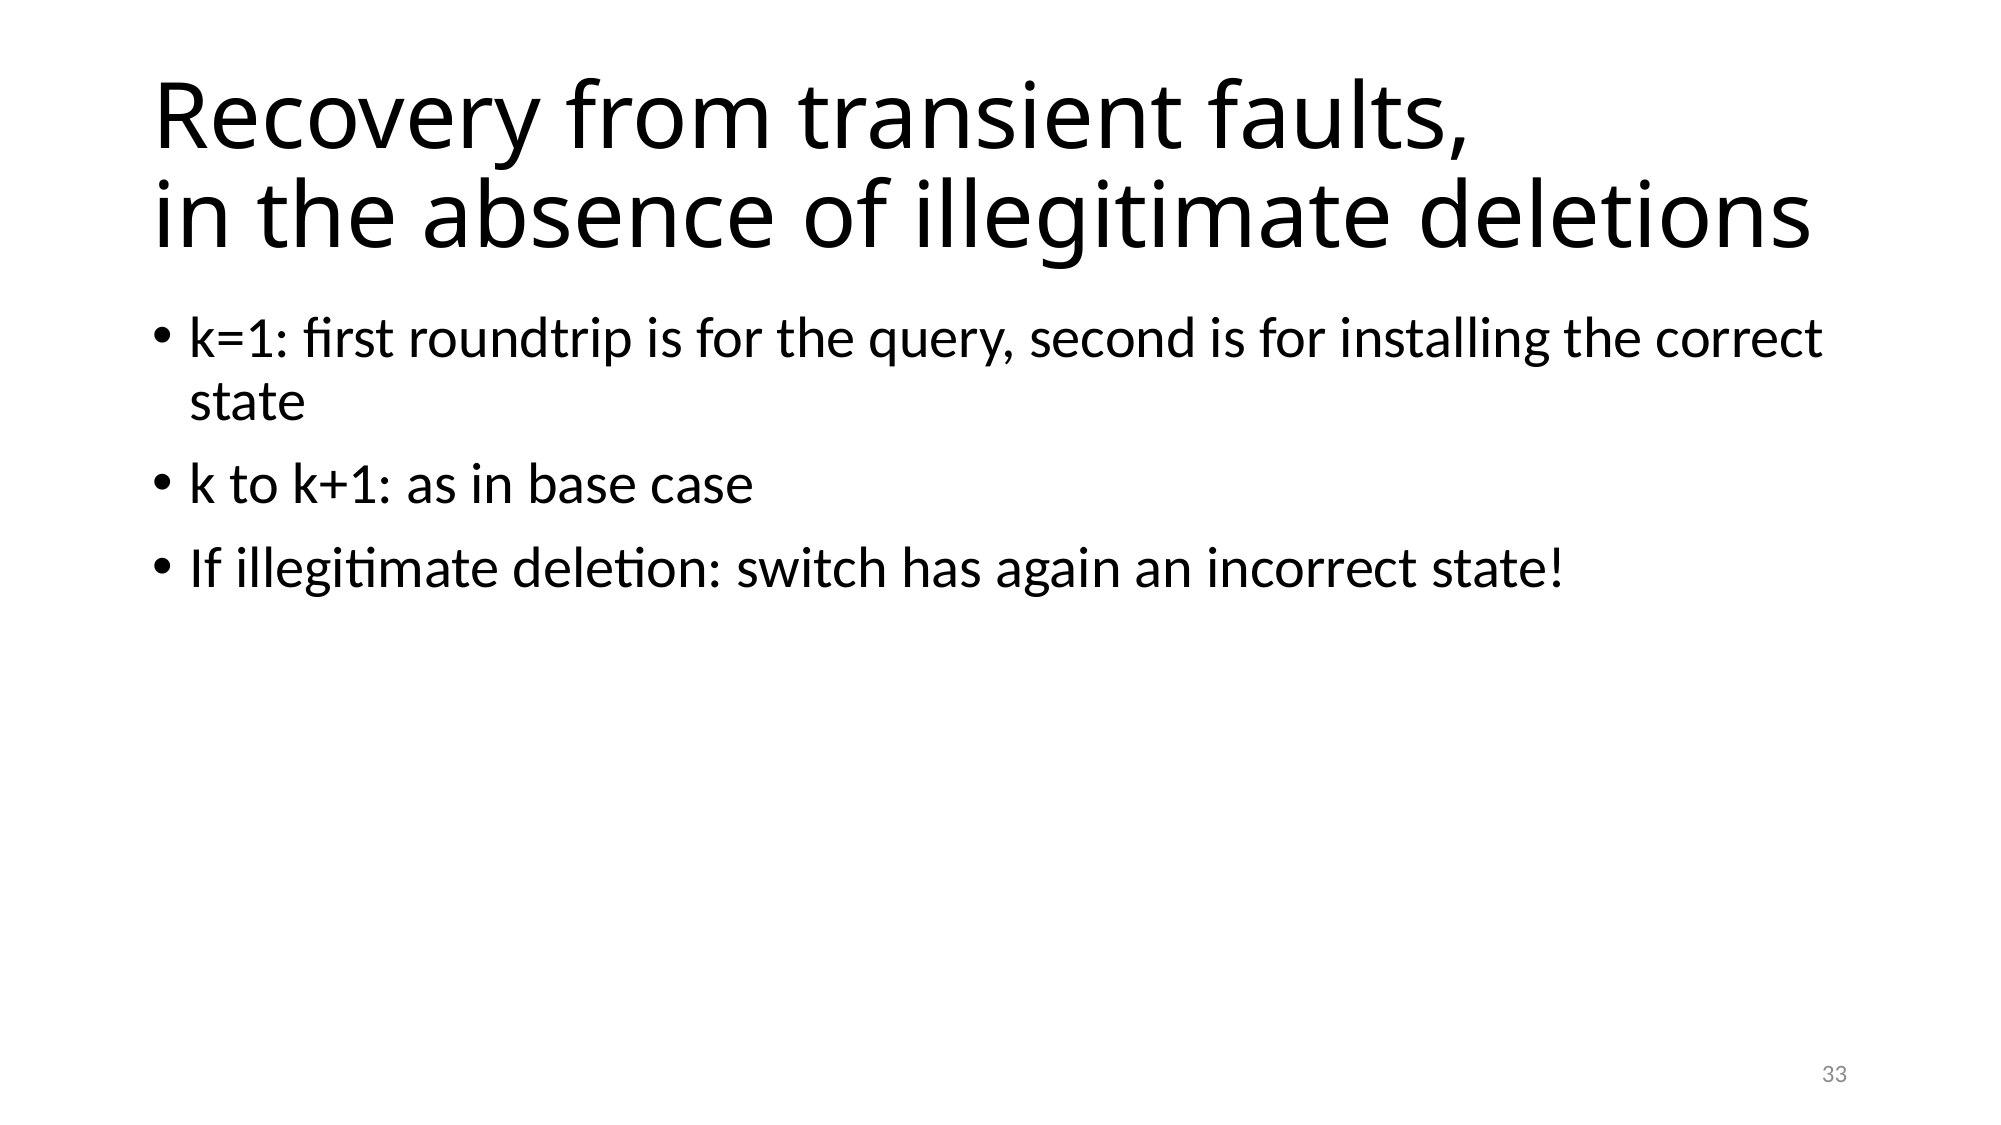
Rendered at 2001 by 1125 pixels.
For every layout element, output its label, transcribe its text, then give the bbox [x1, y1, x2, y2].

slide_number 33 [1412, 1042, 1863, 1103]
list k=1: first roundtrip is for the query, second is for installing the correct state k to k+1: as in base case If illegitimate deletion: switch has again an incorrect state! [137, 299, 1863, 1014]
title Recovery from transient faults, in the absence of illegitimate deletions [137, 59, 1863, 278]
